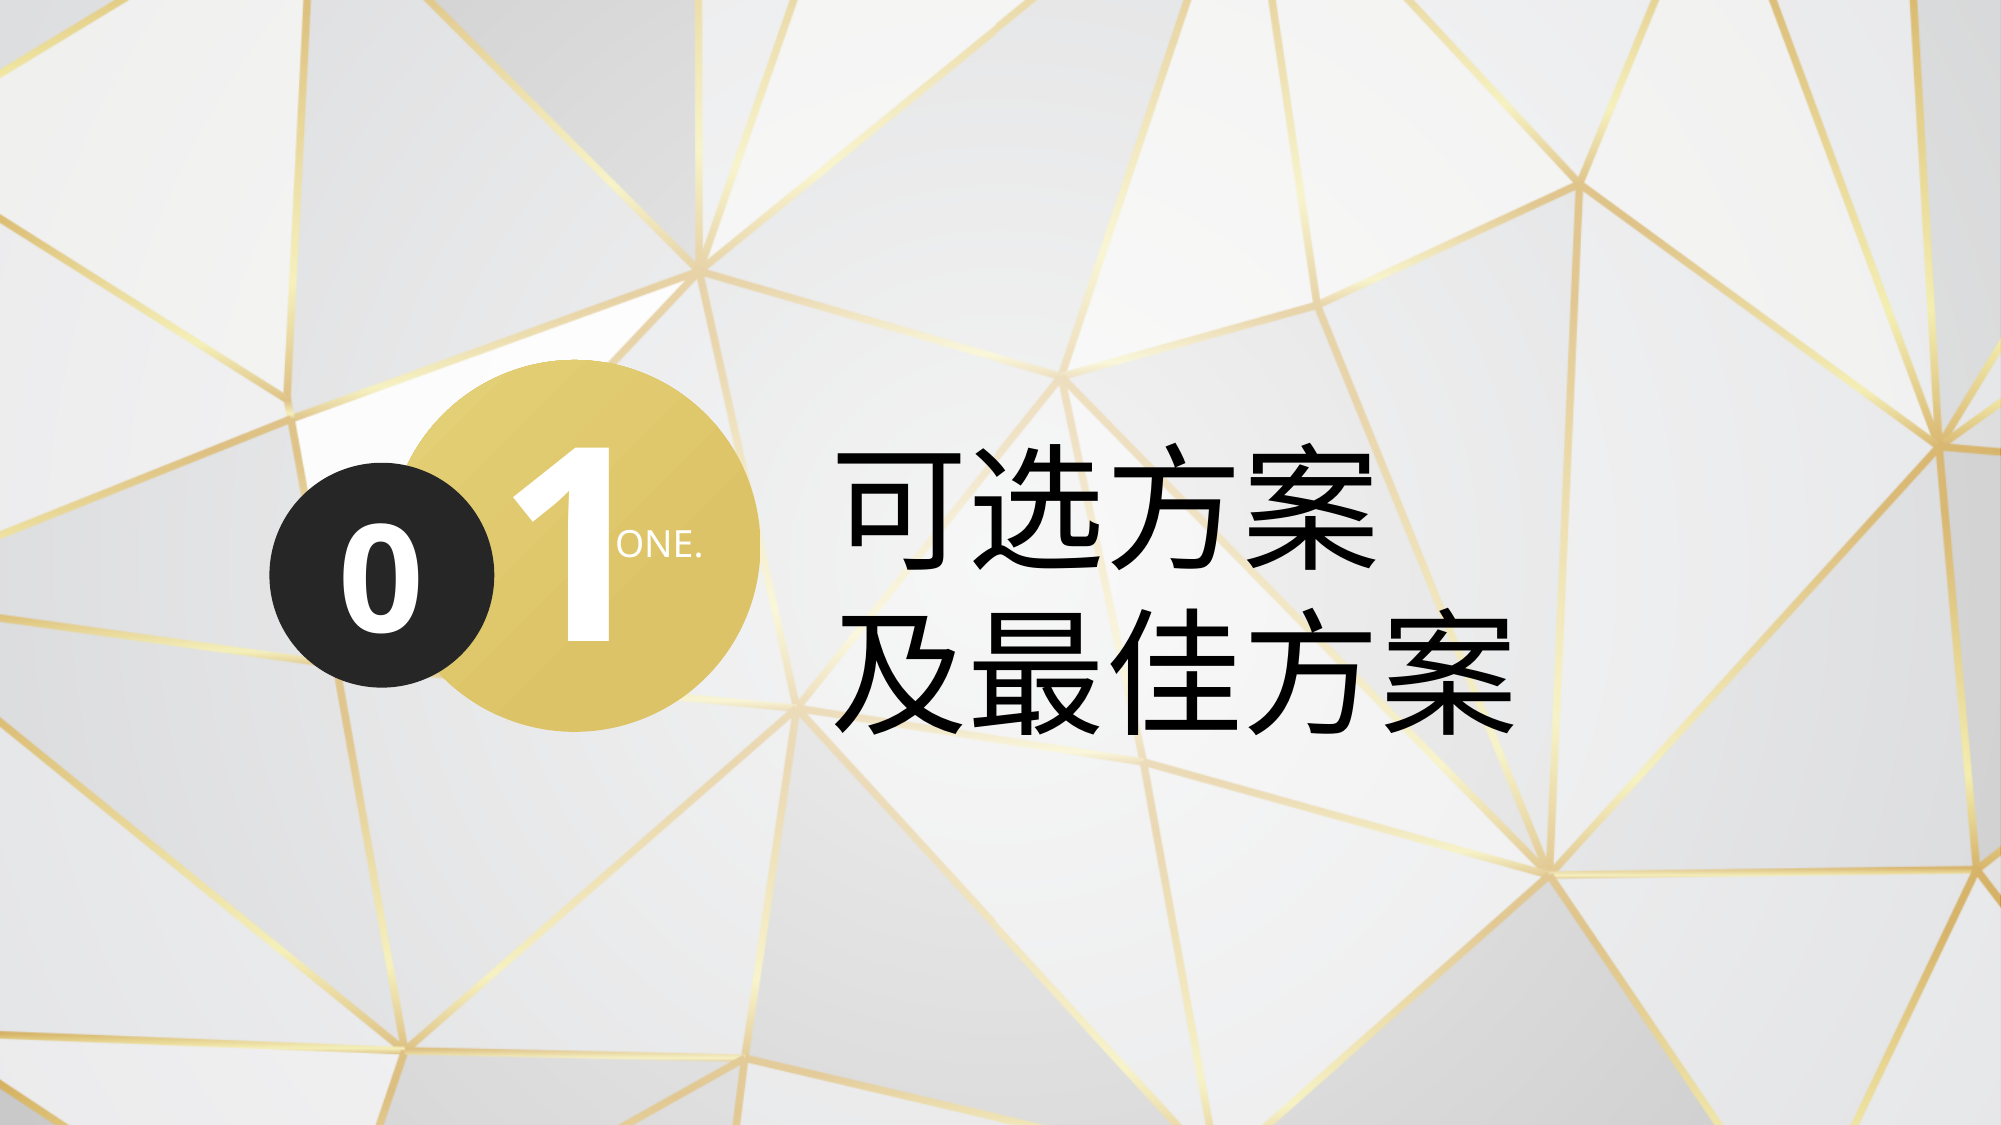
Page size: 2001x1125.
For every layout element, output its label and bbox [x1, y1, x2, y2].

text_box [333, 359, 816, 732]
text_box [269, 462, 495, 688]
picture [0, 0, 2001, 1125]
